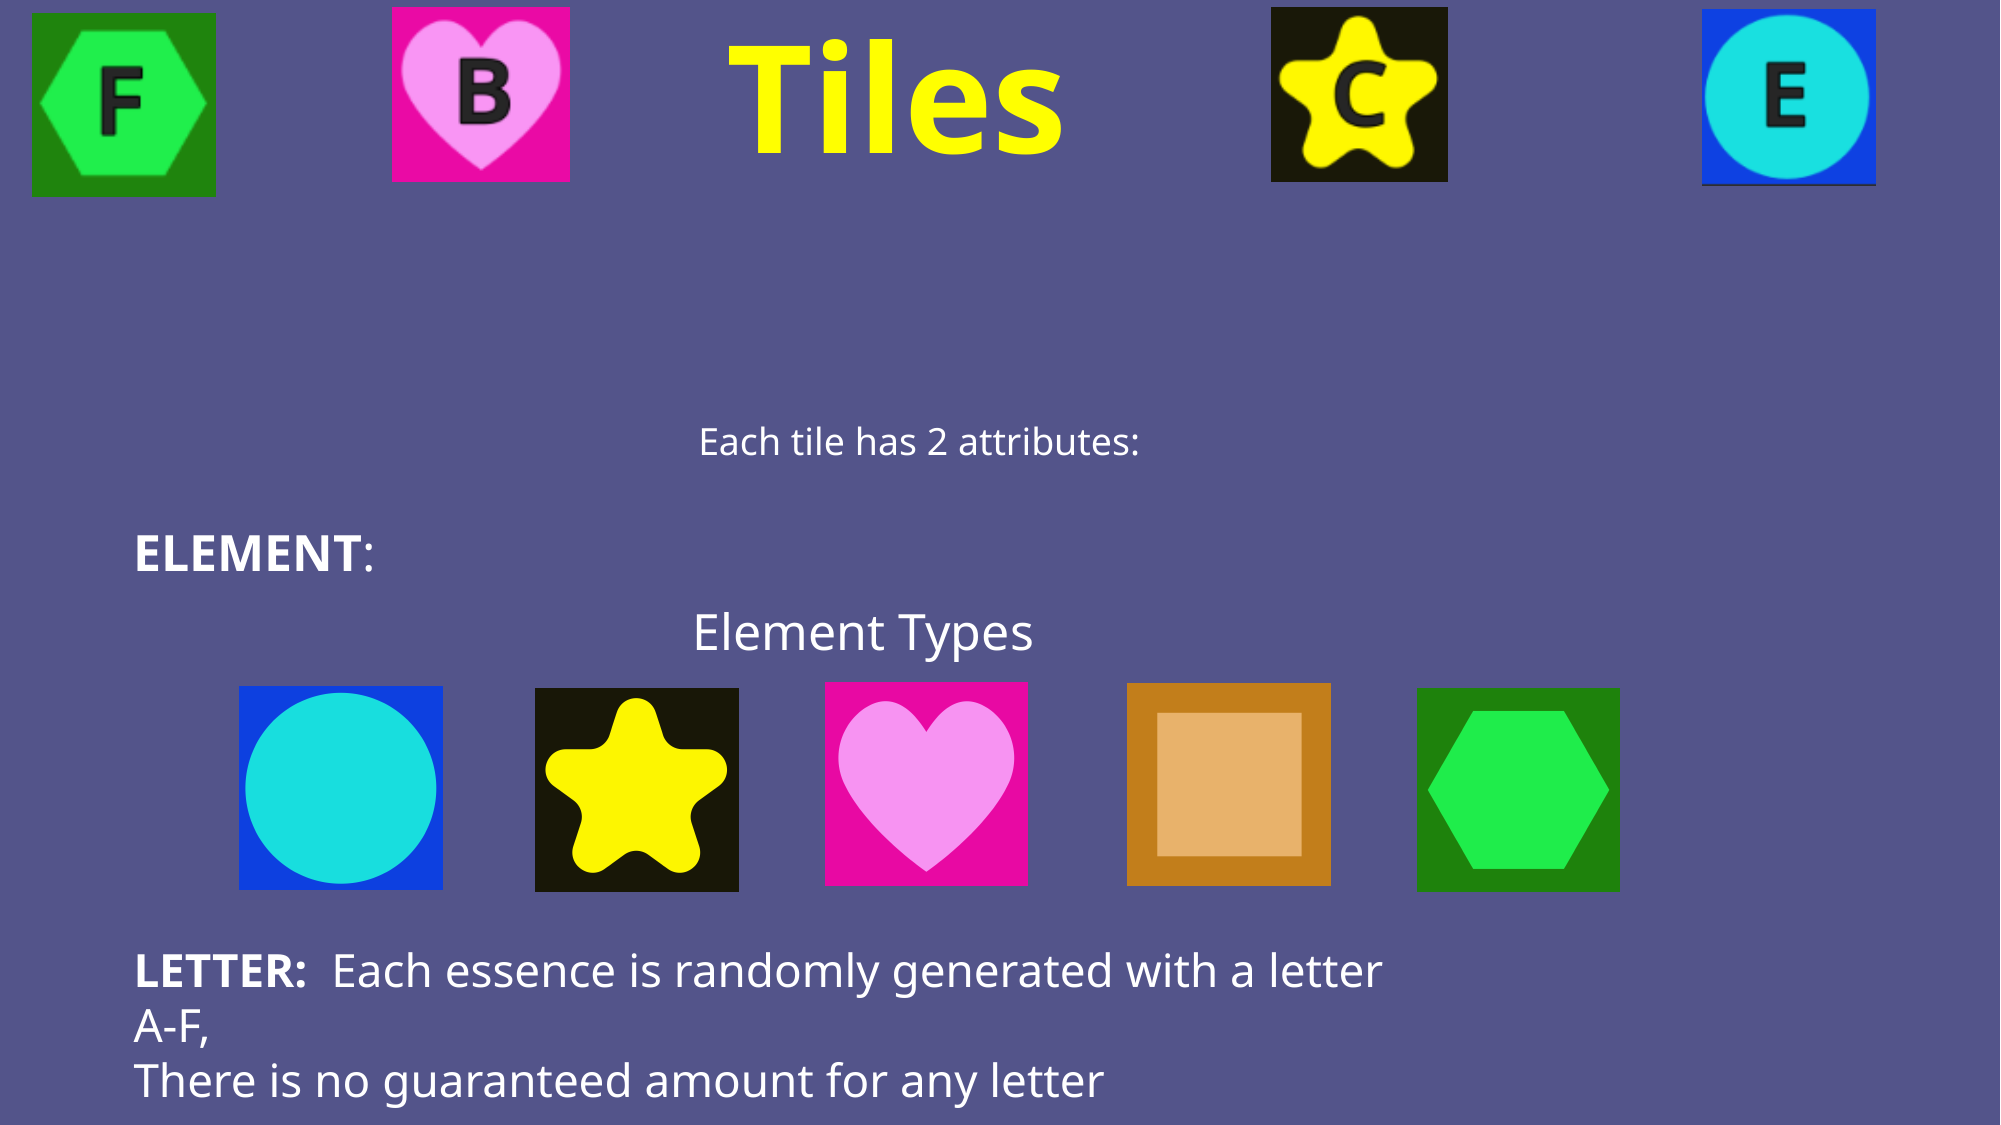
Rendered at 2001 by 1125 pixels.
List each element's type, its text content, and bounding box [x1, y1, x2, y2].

picture [1127, 683, 1331, 887]
picture [825, 682, 1029, 886]
text_box Each tile has 2 attributes: [683, 410, 1507, 471]
picture [239, 686, 443, 890]
picture [1417, 688, 1621, 892]
picture [32, 13, 216, 197]
text_box ELEMENT: [118, 513, 2000, 589]
text_box Element Types [167, 593, 1560, 669]
picture [1270, 6, 1448, 182]
picture [391, 6, 571, 182]
text_box Tiles [711, 0, 1122, 191]
picture [1702, 9, 1876, 186]
text_box LETTER: Each essence is randomly generated with a letter A-F, There is no guaranteed amount for any letter [118, 933, 1453, 1114]
picture [535, 688, 739, 892]
